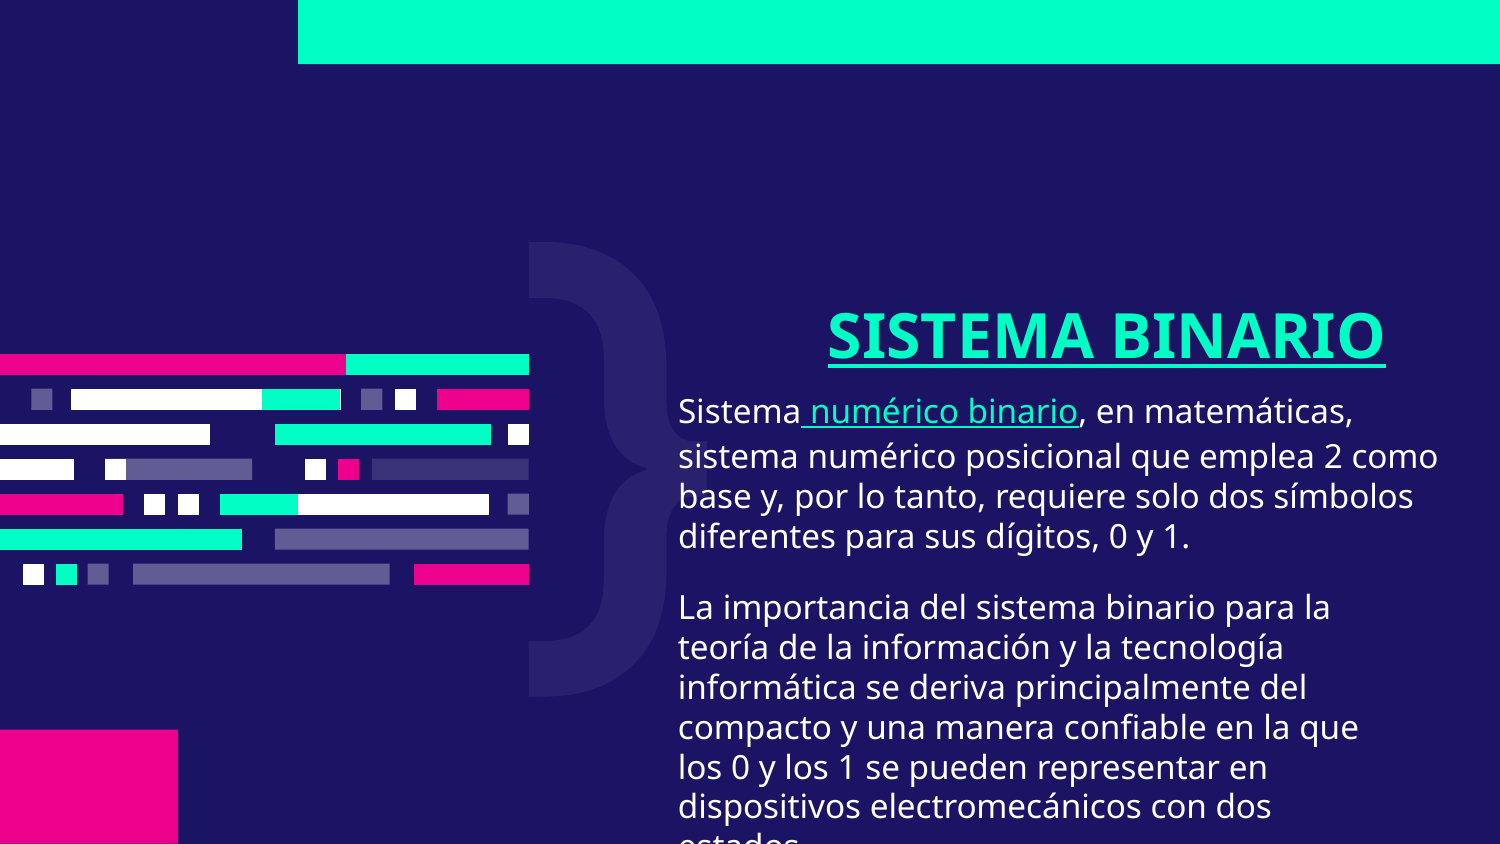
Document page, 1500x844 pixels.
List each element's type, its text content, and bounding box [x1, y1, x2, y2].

list Sistema numérico binario, en matemáticas, sistema numérico posicional que emplea 2 como base y, por lo tanto, requiere solo dos símbolos diferentes para sus dígitos, 0 y 1. [663, 374, 1490, 558]
title SISTEMA BINARIO [751, 281, 1402, 391]
text_box La importancia del sistema binario para la teoría de la información y la tecnología informática se deriva principalmente del compacto y una manera confiable en la que los 0 y los 1 se pueden representar en dispositivos electromecánicos con dos estados. [663, 578, 1414, 844]
